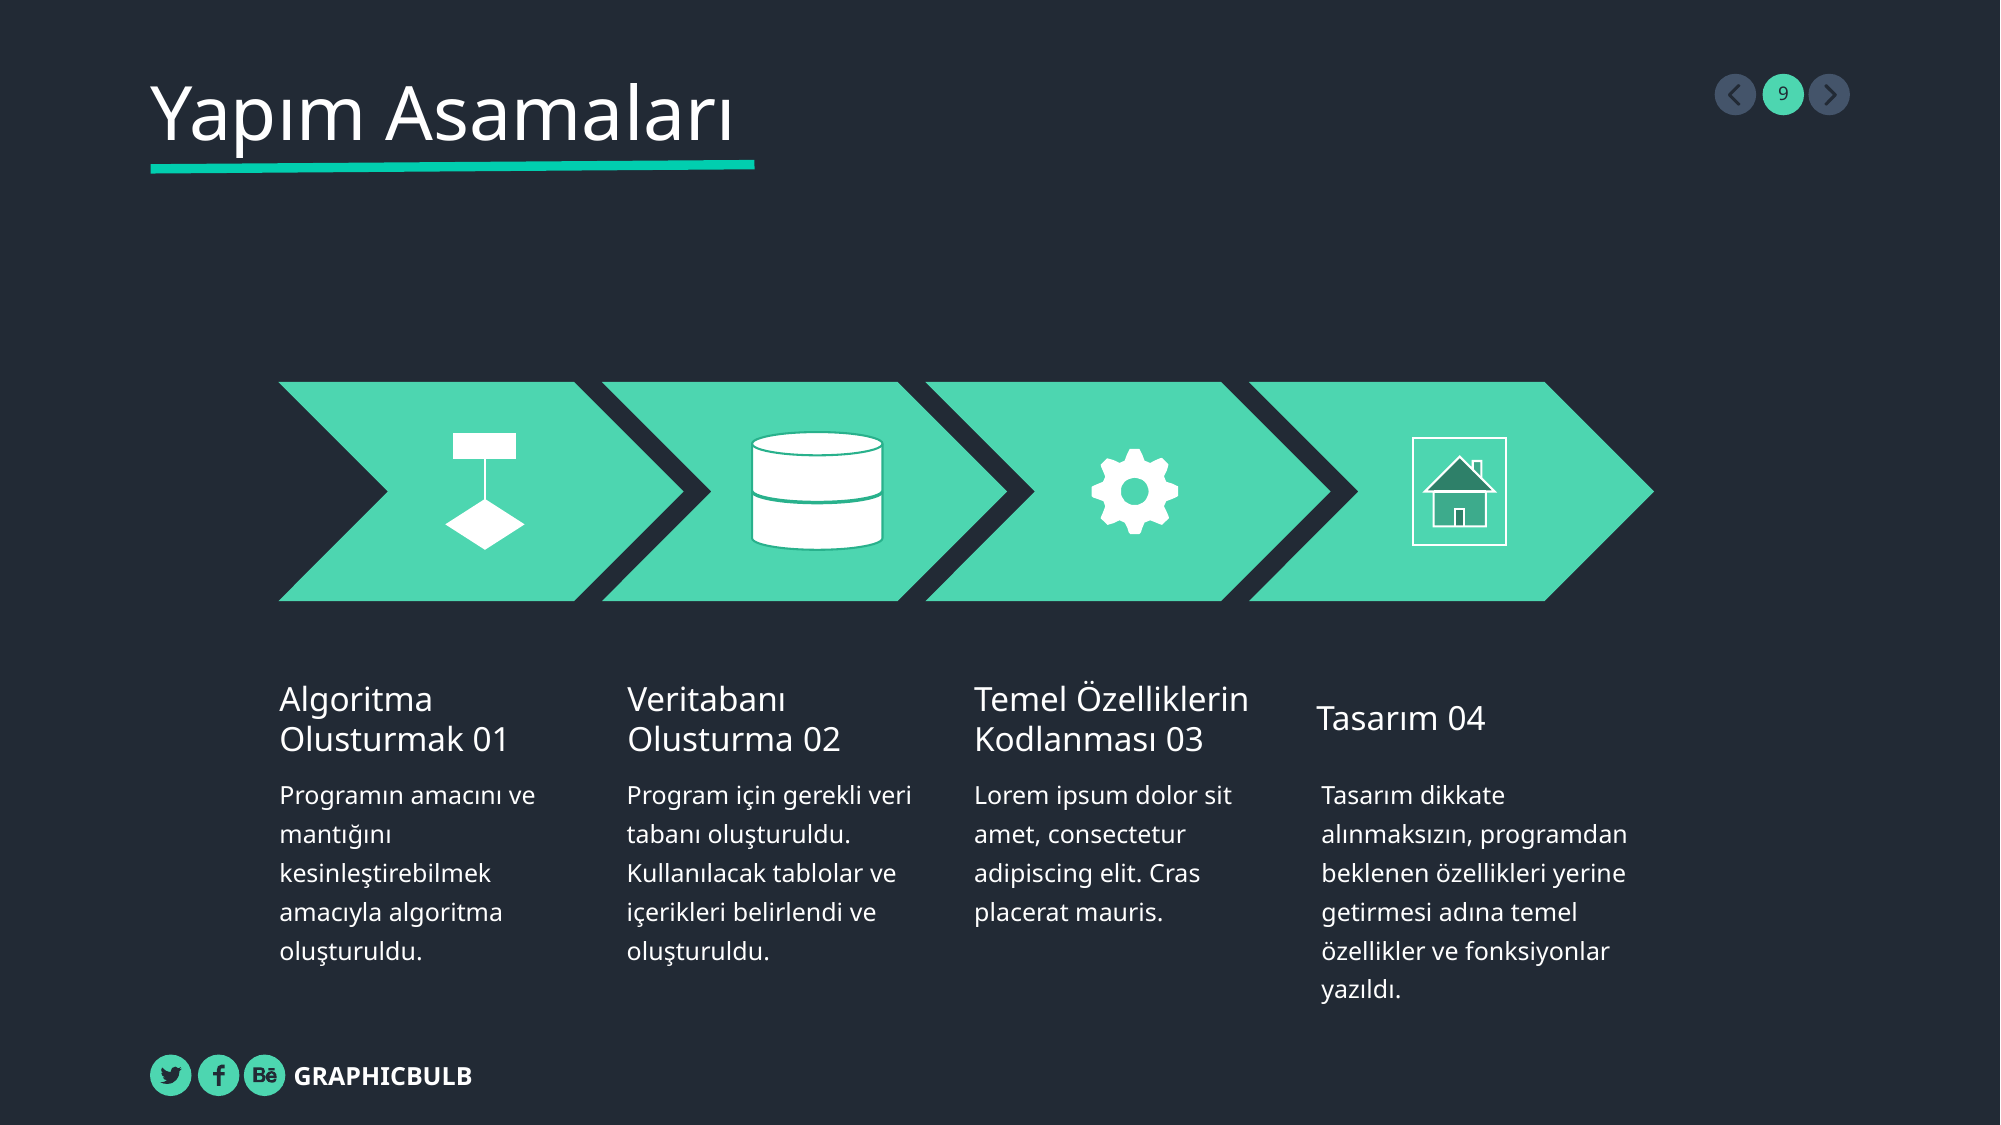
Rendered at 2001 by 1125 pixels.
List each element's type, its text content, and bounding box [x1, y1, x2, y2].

text_box [451, 431, 518, 461]
text_box [751, 492, 884, 551]
text_box Tasarım dikkate alınmaksızın, programdan beklenen özellikleri yerine getirmesi adına temel özellikler ve fonksiyonlar yazıldı. [1306, 763, 1651, 1012]
text_box [443, 498, 527, 552]
text_box Yapım Asamaları [135, 58, 751, 164]
text_box Temel Özelliklerin Kodlanması 03 [959, 670, 1323, 765]
text_box [1412, 437, 1507, 546]
text_box Veritabanı Olusturma 02 [612, 670, 897, 765]
text_box Lorem ipsum dolor sit amet, consectetur adipiscing elit. Cras placerat mauris. [959, 765, 1304, 934]
text_box Programın amacını ve mantığını kesinleştirebilmek amacıyla algoritma oluşturuldu. [264, 763, 586, 973]
text_box [1246, 380, 1656, 603]
text_box Tasarım 04 [1323, 690, 1501, 745]
text_box Algoritma Olusturmak 01 [264, 670, 566, 765]
text_box [599, 380, 925, 603]
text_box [925, 381, 1331, 602]
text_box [150, 164, 755, 169]
text_box [751, 431, 884, 503]
text_box Program için gerekli veri tabanı oluşturuldu. Kullanılacak tablolar ve içerikleri belirlendi ve oluşturuldu. [611, 763, 956, 973]
text_box [275, 380, 686, 603]
